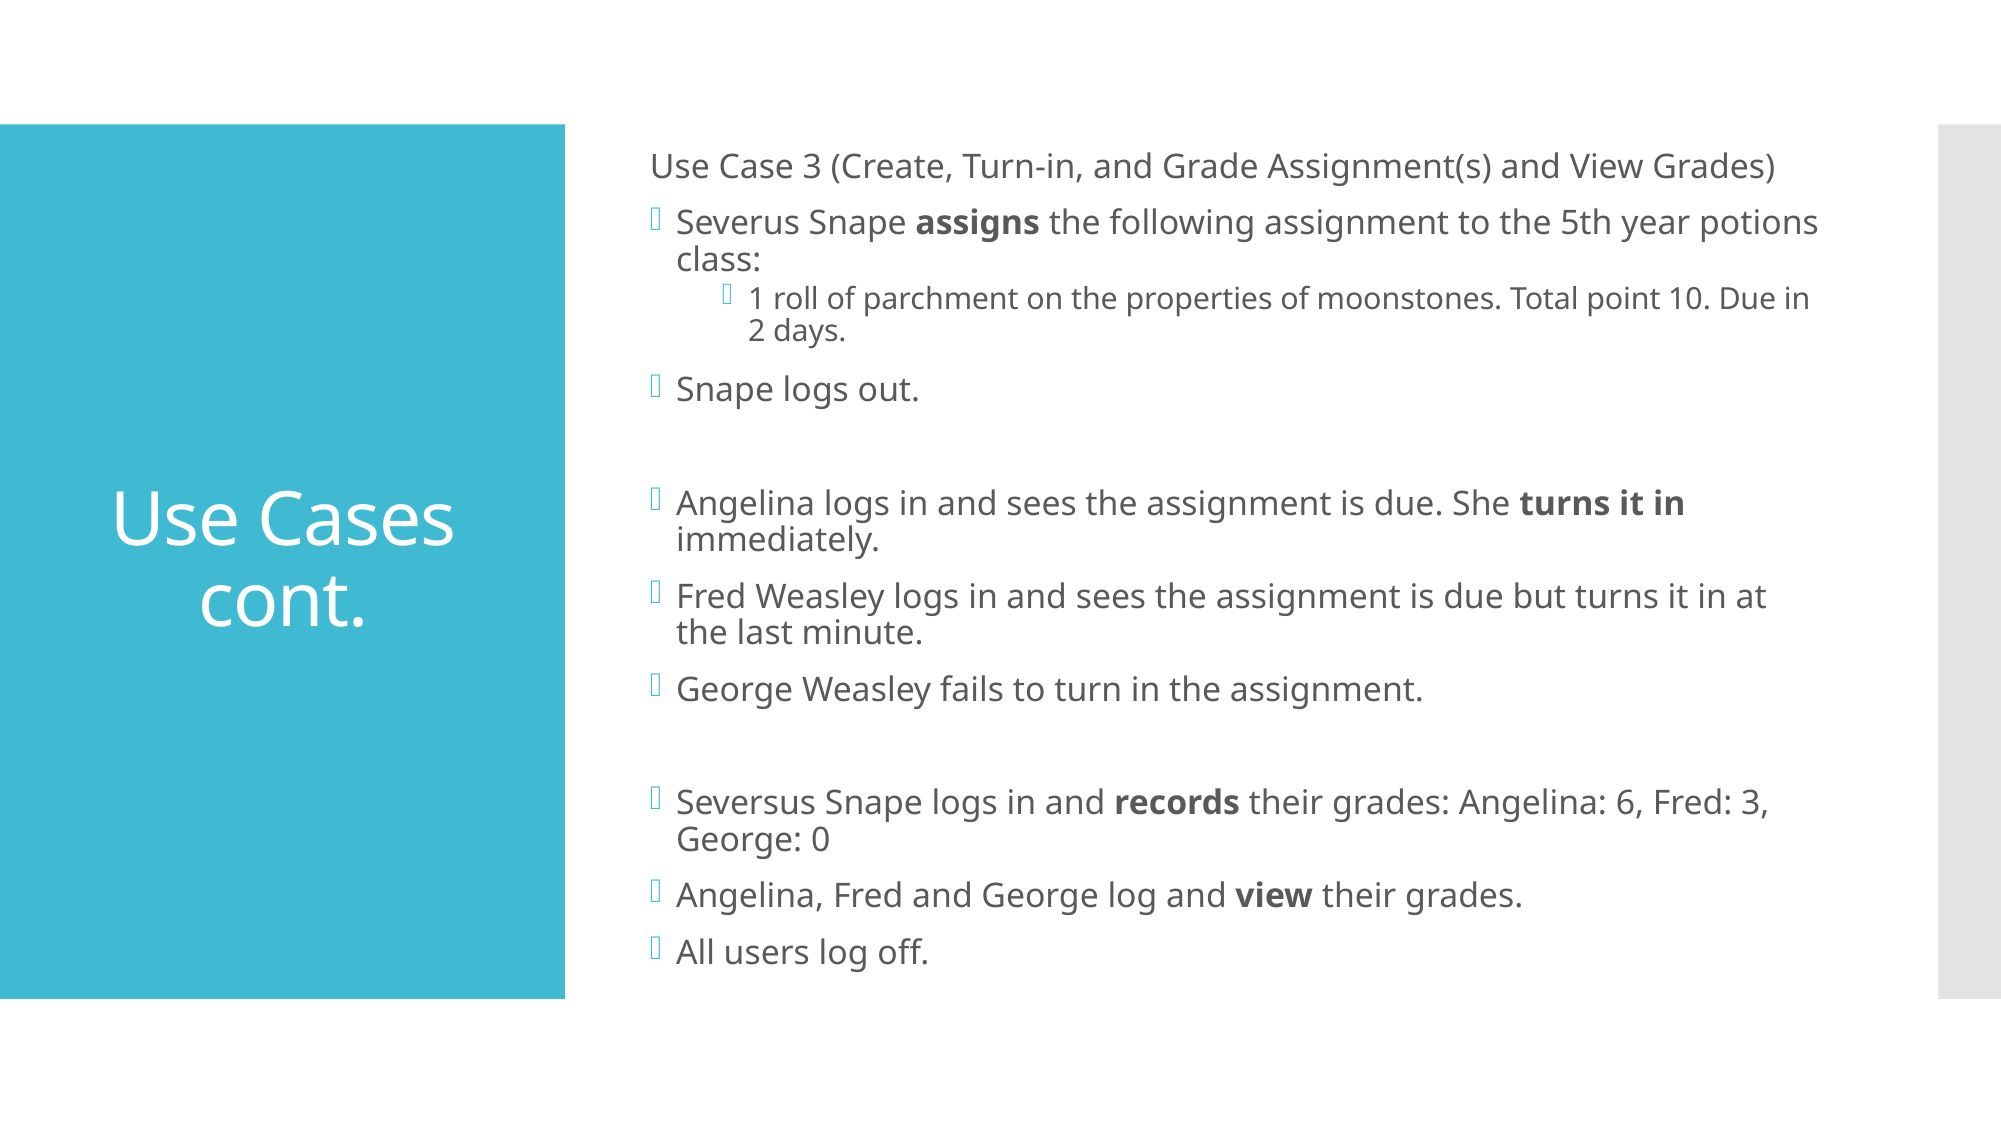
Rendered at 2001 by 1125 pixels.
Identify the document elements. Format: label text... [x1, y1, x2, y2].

title Use Cases cont. [41, 184, 525, 940]
list Use Case 3 (Create, Turn-in, and Grade Assignment(s) and View Grades) Severus Snape assigns the following assignment to the 5th year potions class: 1 roll of parchment on the properties of moonstones. Total point 10. Due in 2 days. Snape logs out. Angelina logs in and sees the assignment is due. She turns it in immediately. Fred Weasley logs in and sees the assignment is due but turns it in at the last minute. George Weasley fails to turn in the assignment. Seversus Snape logs in and records their grades: Angelina: 6, Fred: 3, George: 0 Angelina, Fred and George log and view their grades. All users log off. [634, 141, 1835, 982]
